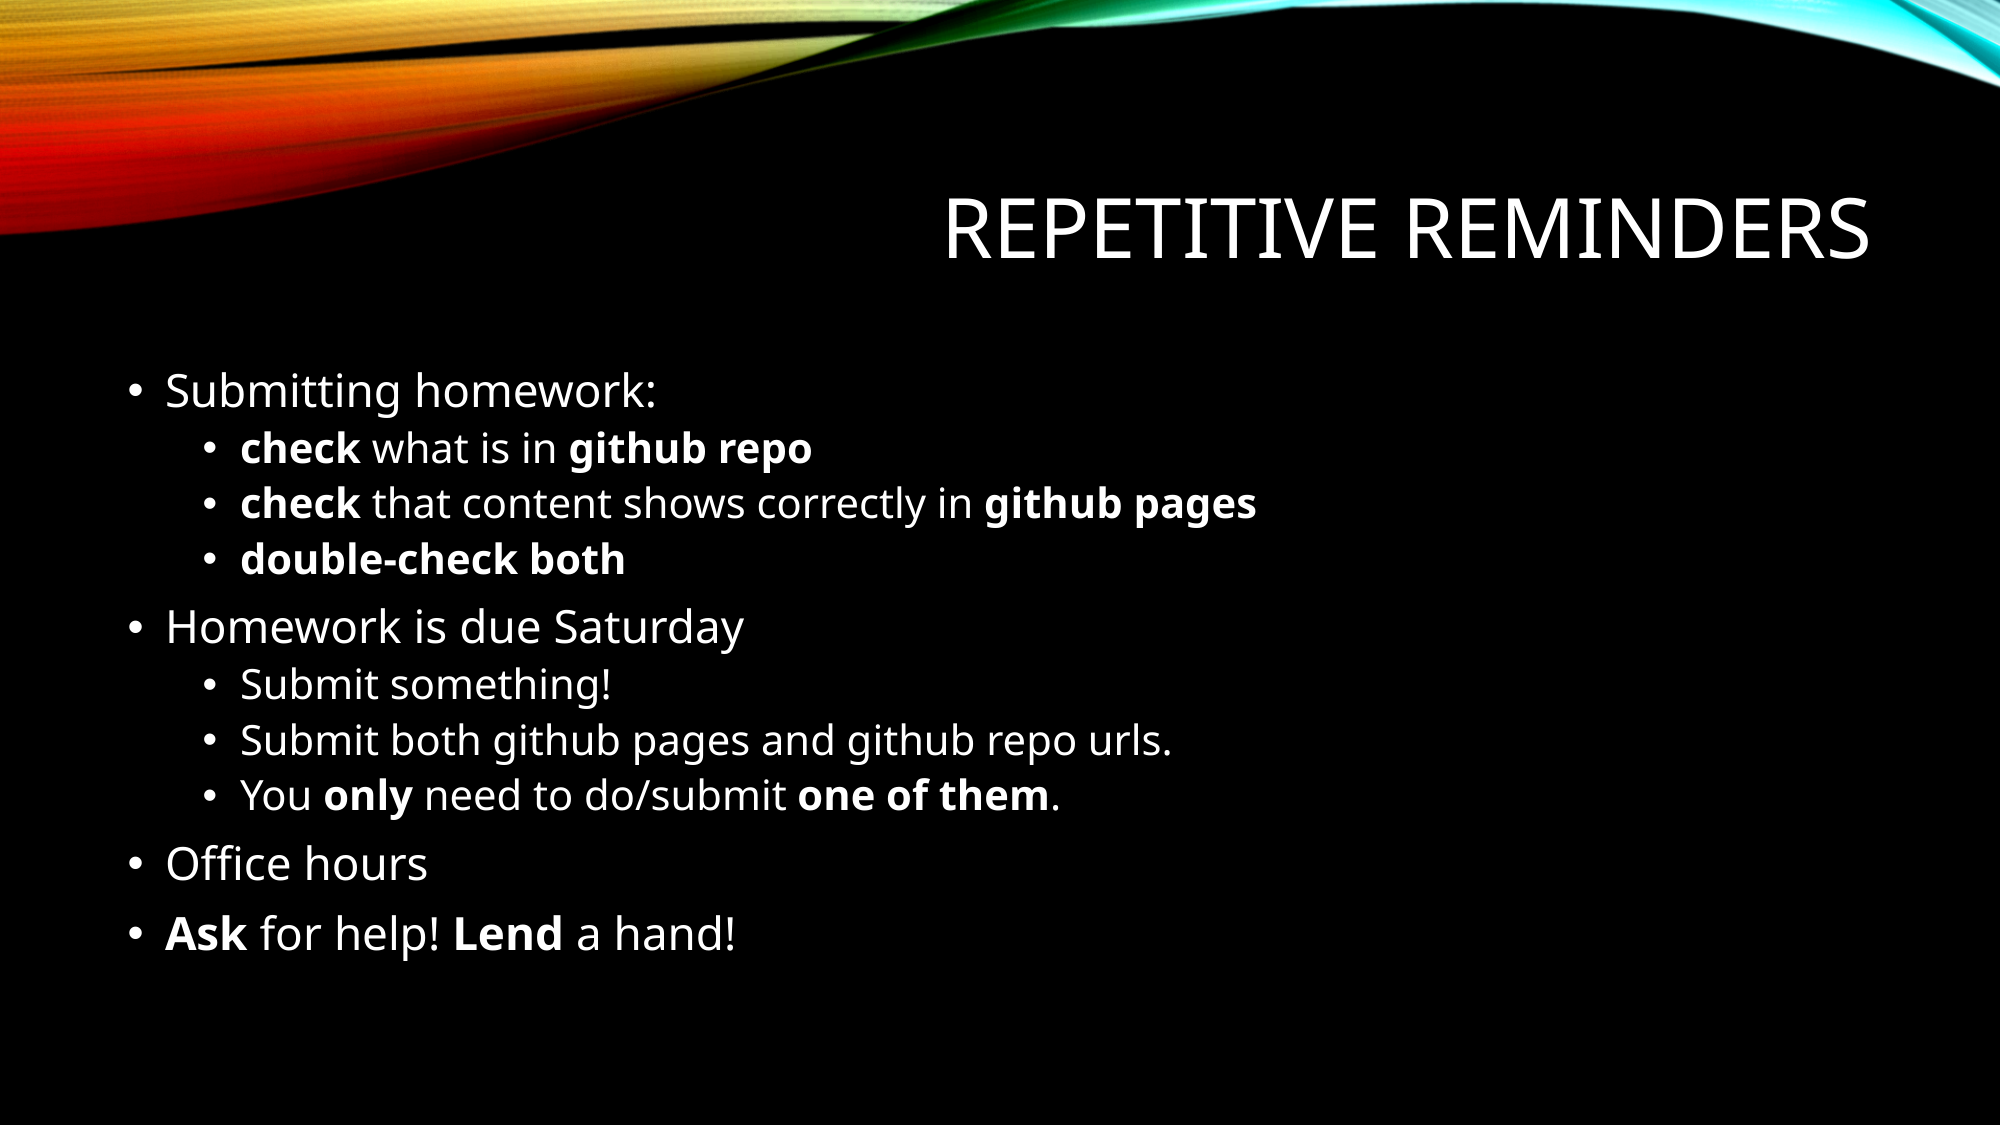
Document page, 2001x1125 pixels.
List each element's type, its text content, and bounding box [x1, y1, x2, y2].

title Repetitive Reminders [474, 125, 1888, 338]
picture [0, 0, 2000, 237]
list Submitting homework: check what is in github repo check that content shows correctly in github pages double-check both Homework is due Saturday Submit something! Submit both github pages and github repo urls. You only need to do/submit one of them. Office hours Ask for help! Lend a hand! [112, 360, 1888, 1021]
